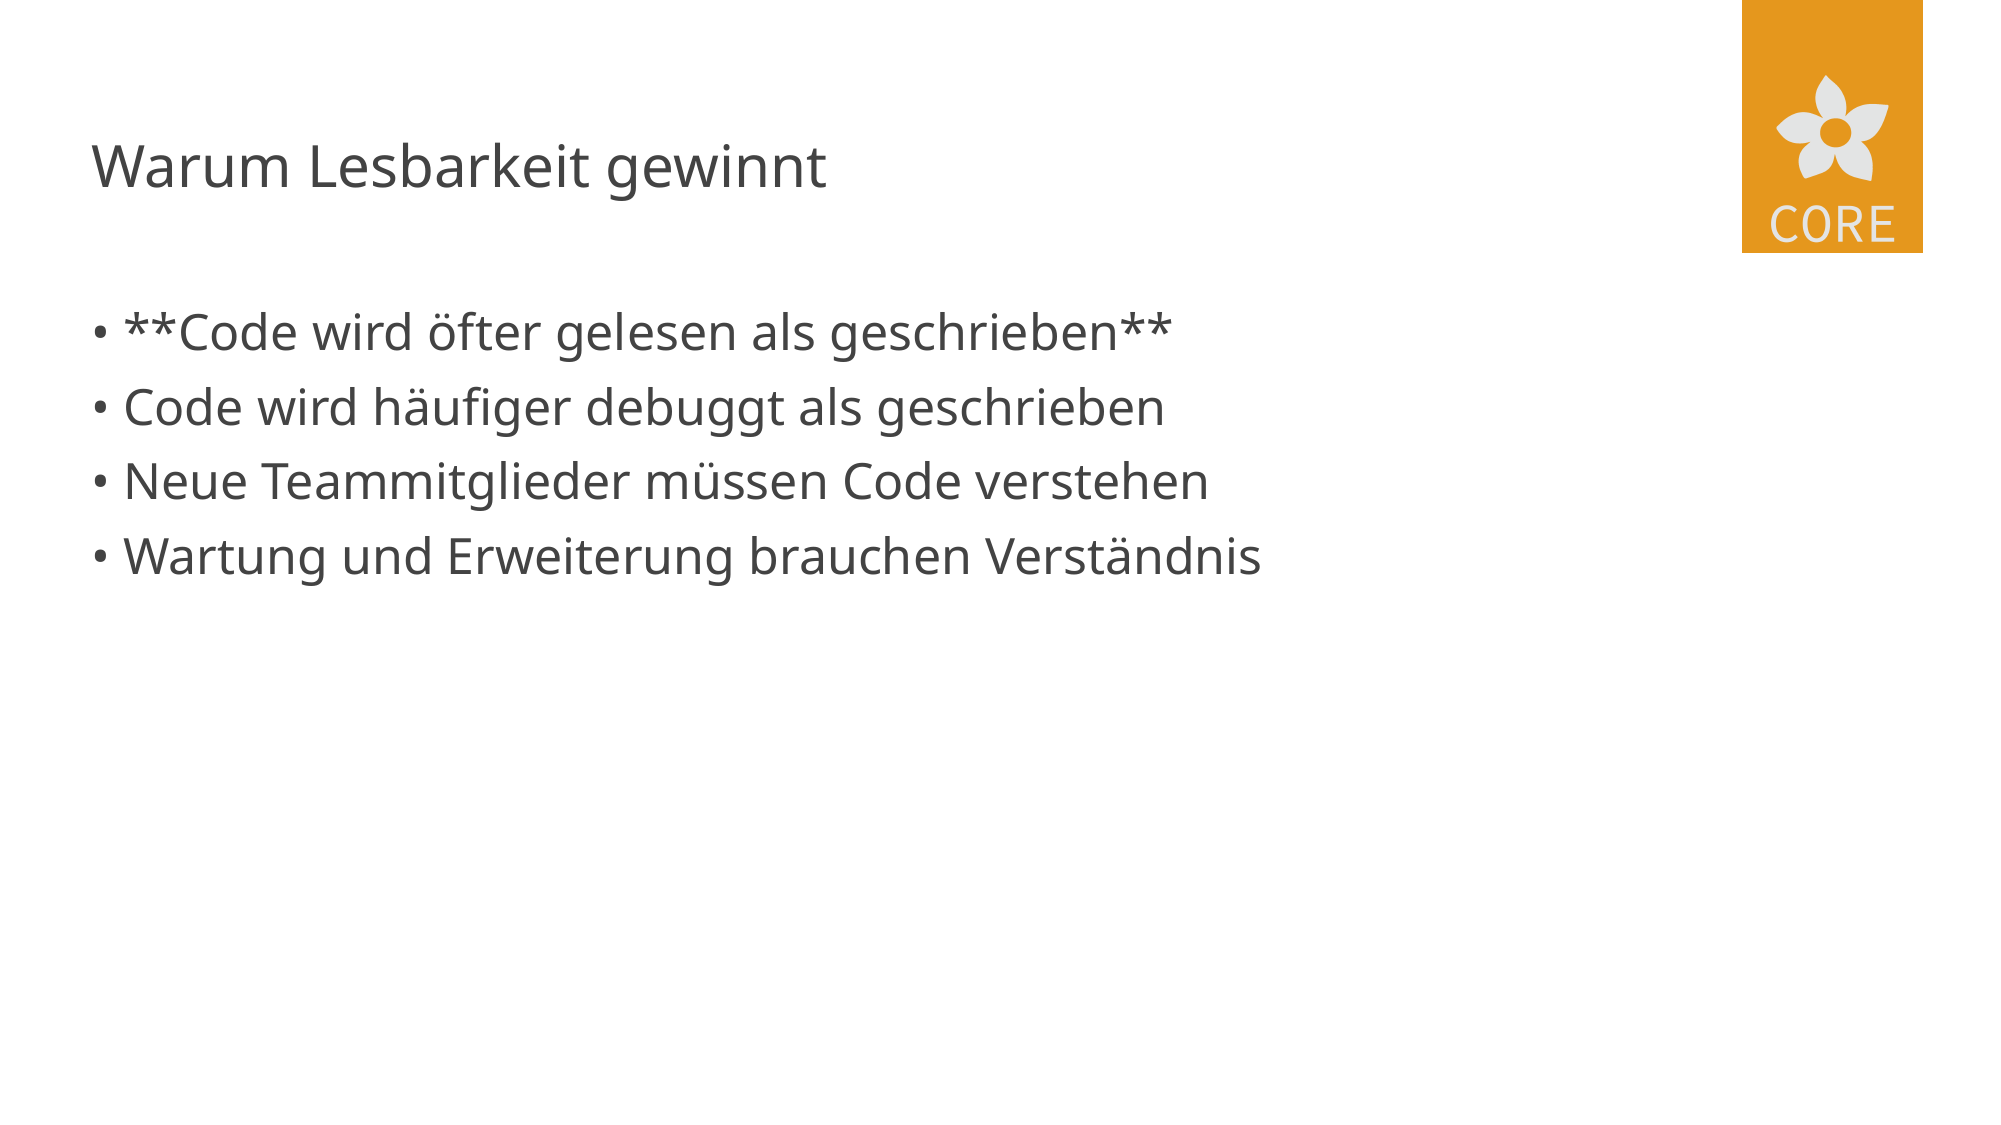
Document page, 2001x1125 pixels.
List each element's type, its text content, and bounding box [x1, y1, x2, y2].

picture [1742, 0, 1923, 253]
list • **Code wird öfter gelesen als geschrieben** • Code wird häufiger debuggt als geschrieben • Neue Teammitglieder müssen Code verstehen • Wartung und Erweiterung brauchen Verständnis [76, 299, 1919, 1066]
title Warum Lesbarkeit gewinnt [76, 59, 1732, 278]
